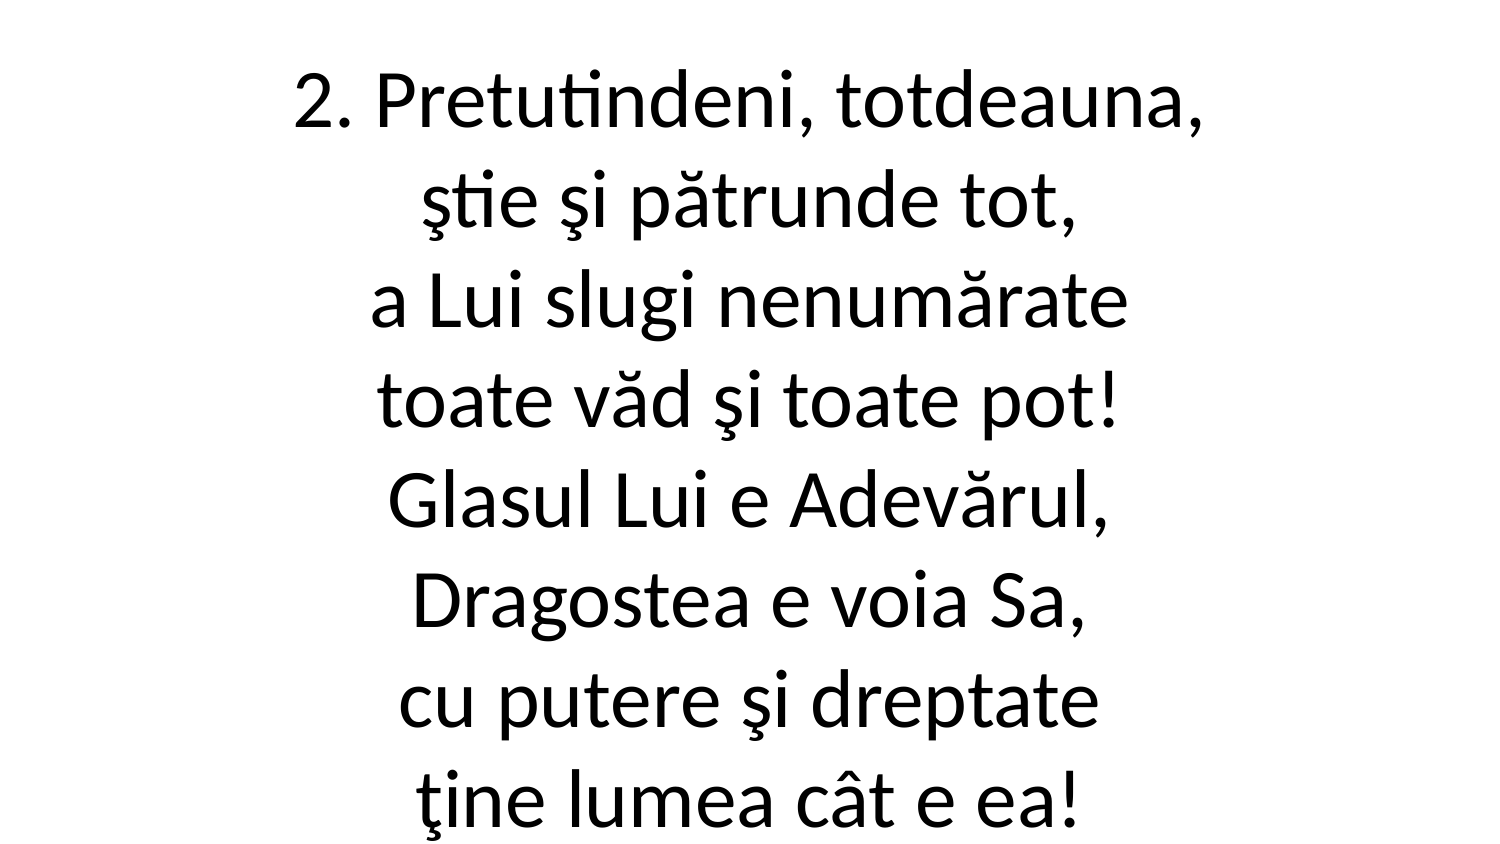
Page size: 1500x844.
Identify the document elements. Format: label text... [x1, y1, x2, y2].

text_box 2. Pretutindeni, totdeauna, ştie şi pătrunde tot, a Lui slugi nenumărate toate văd şi toate pot! Glasul Lui e Adevărul, Dragostea e voia Sa, cu putere şi dreptate ţine lumea cât e ea! [277, 0, 1223, 844]
